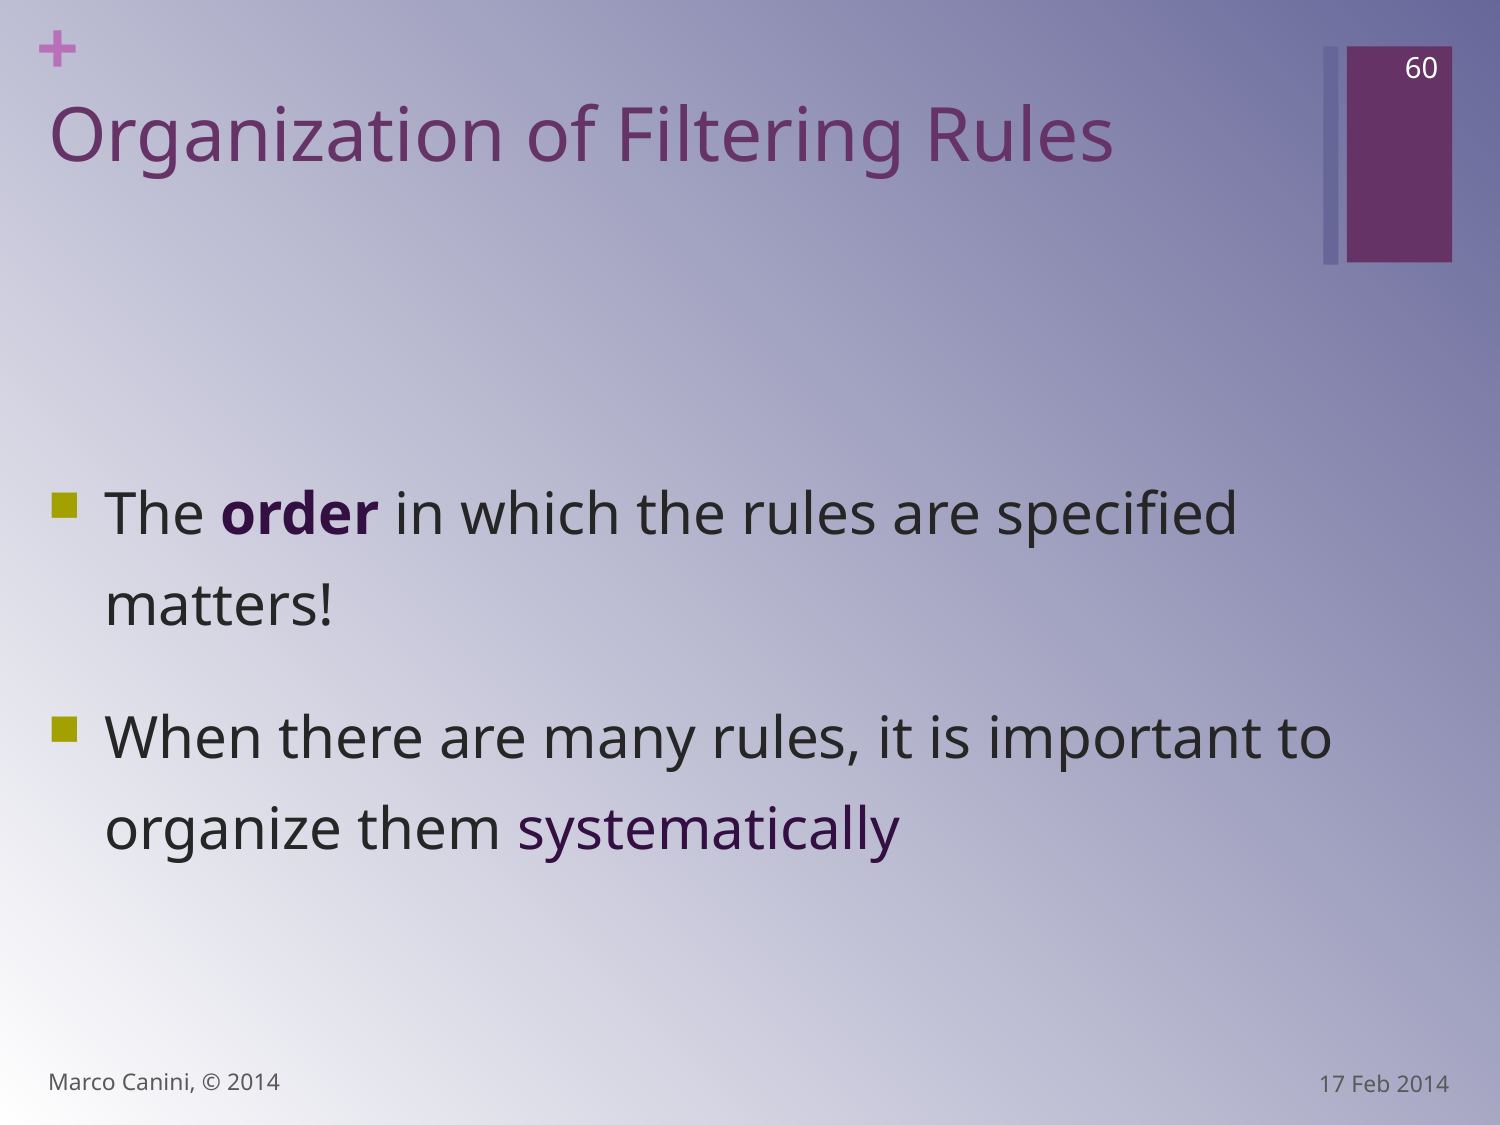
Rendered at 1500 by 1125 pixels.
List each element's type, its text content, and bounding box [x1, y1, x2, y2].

footer Marco Canini, © 2014 [33, 1053, 1038, 1114]
title Organization of Filtering Rules [33, 79, 1322, 262]
slide_number 60 [1362, 39, 1454, 100]
list The order in which the rules are specified matters! When there are many rules, it is important to organize them systematically [33, 262, 1465, 1054]
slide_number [1114, 1053, 1465, 1114]
